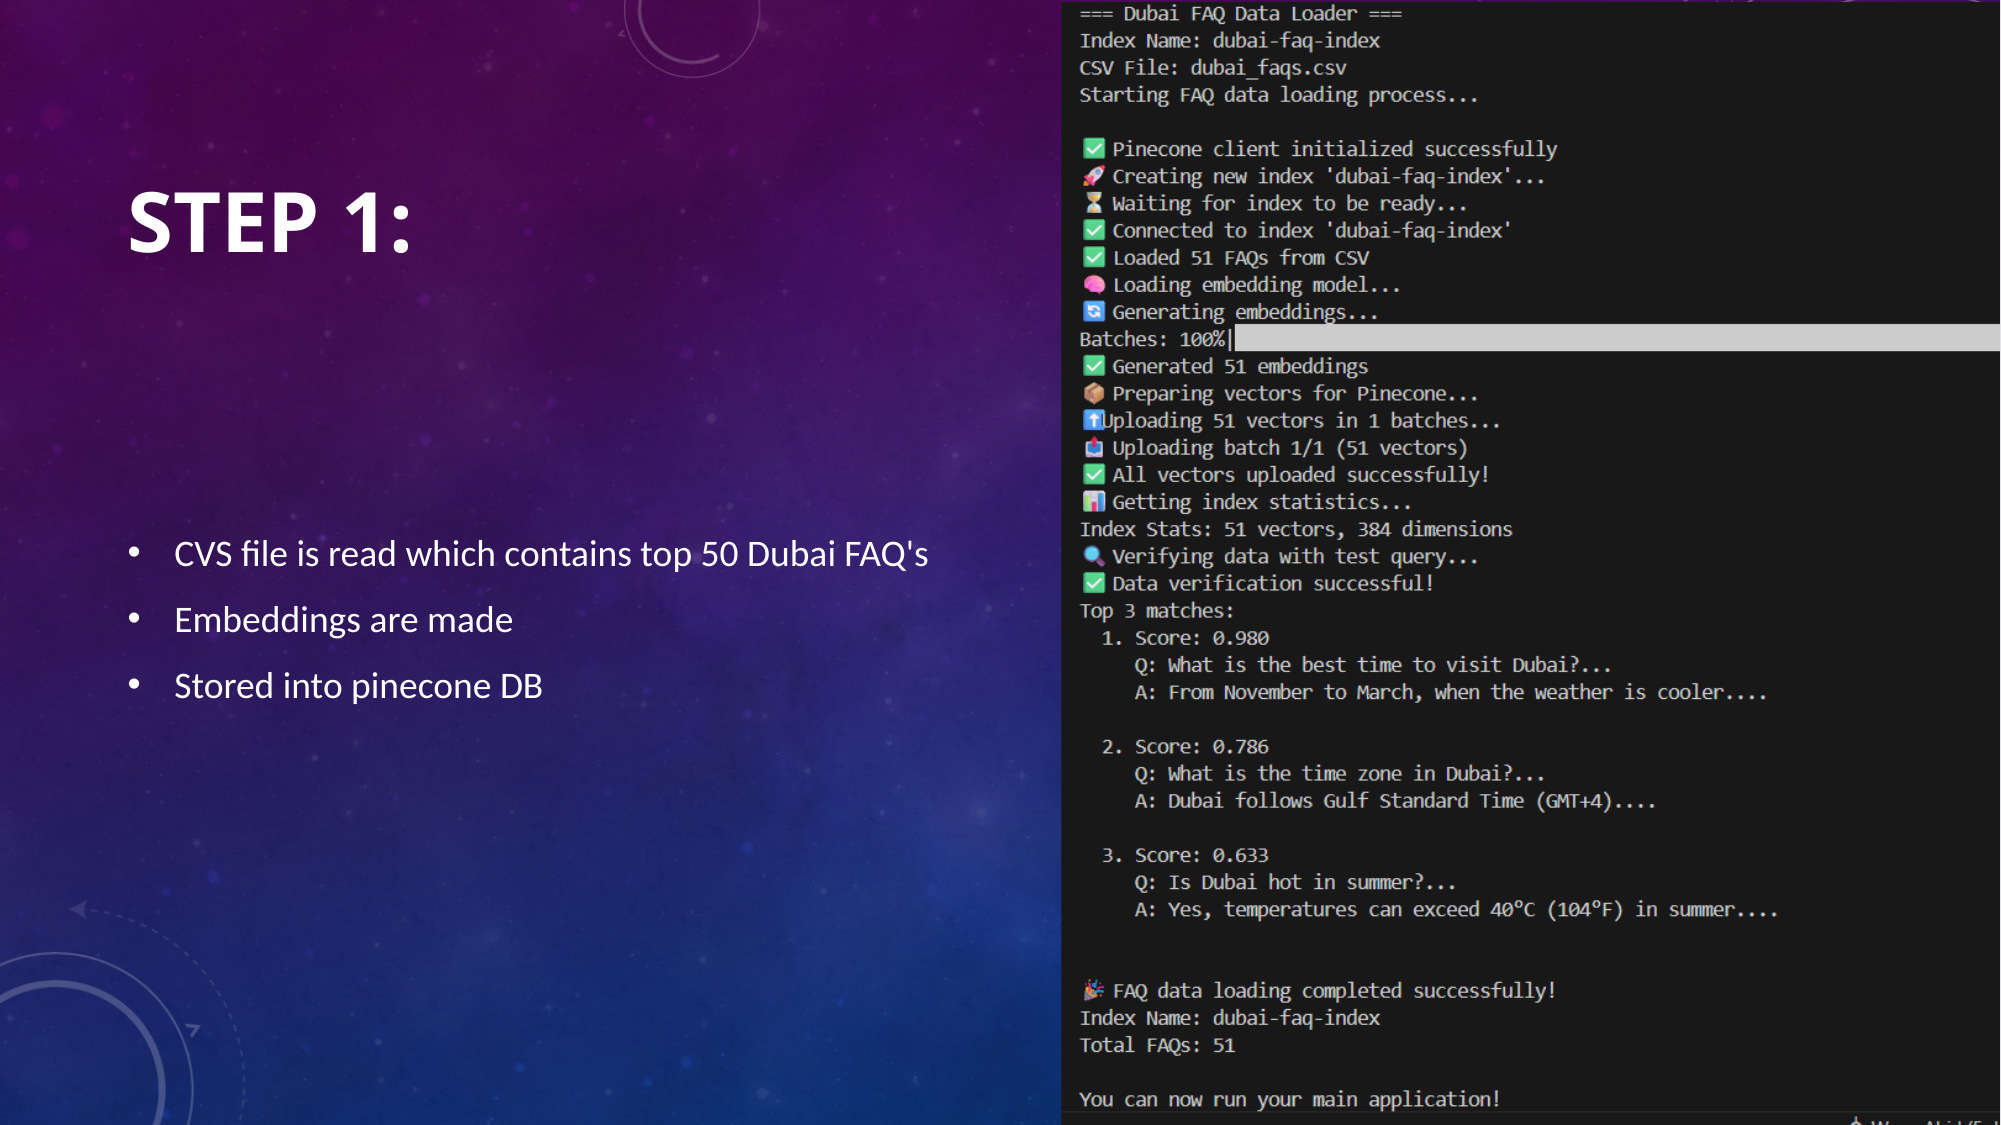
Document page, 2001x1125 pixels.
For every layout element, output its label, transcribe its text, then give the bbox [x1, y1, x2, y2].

list CVS file is read which contains top 50 Dubai FAQ's Embeddings are made Stored into pinecone DB [112, 351, 970, 950]
picture [0, 0, 2001, 1125]
title Step 1: [112, 99, 886, 339]
